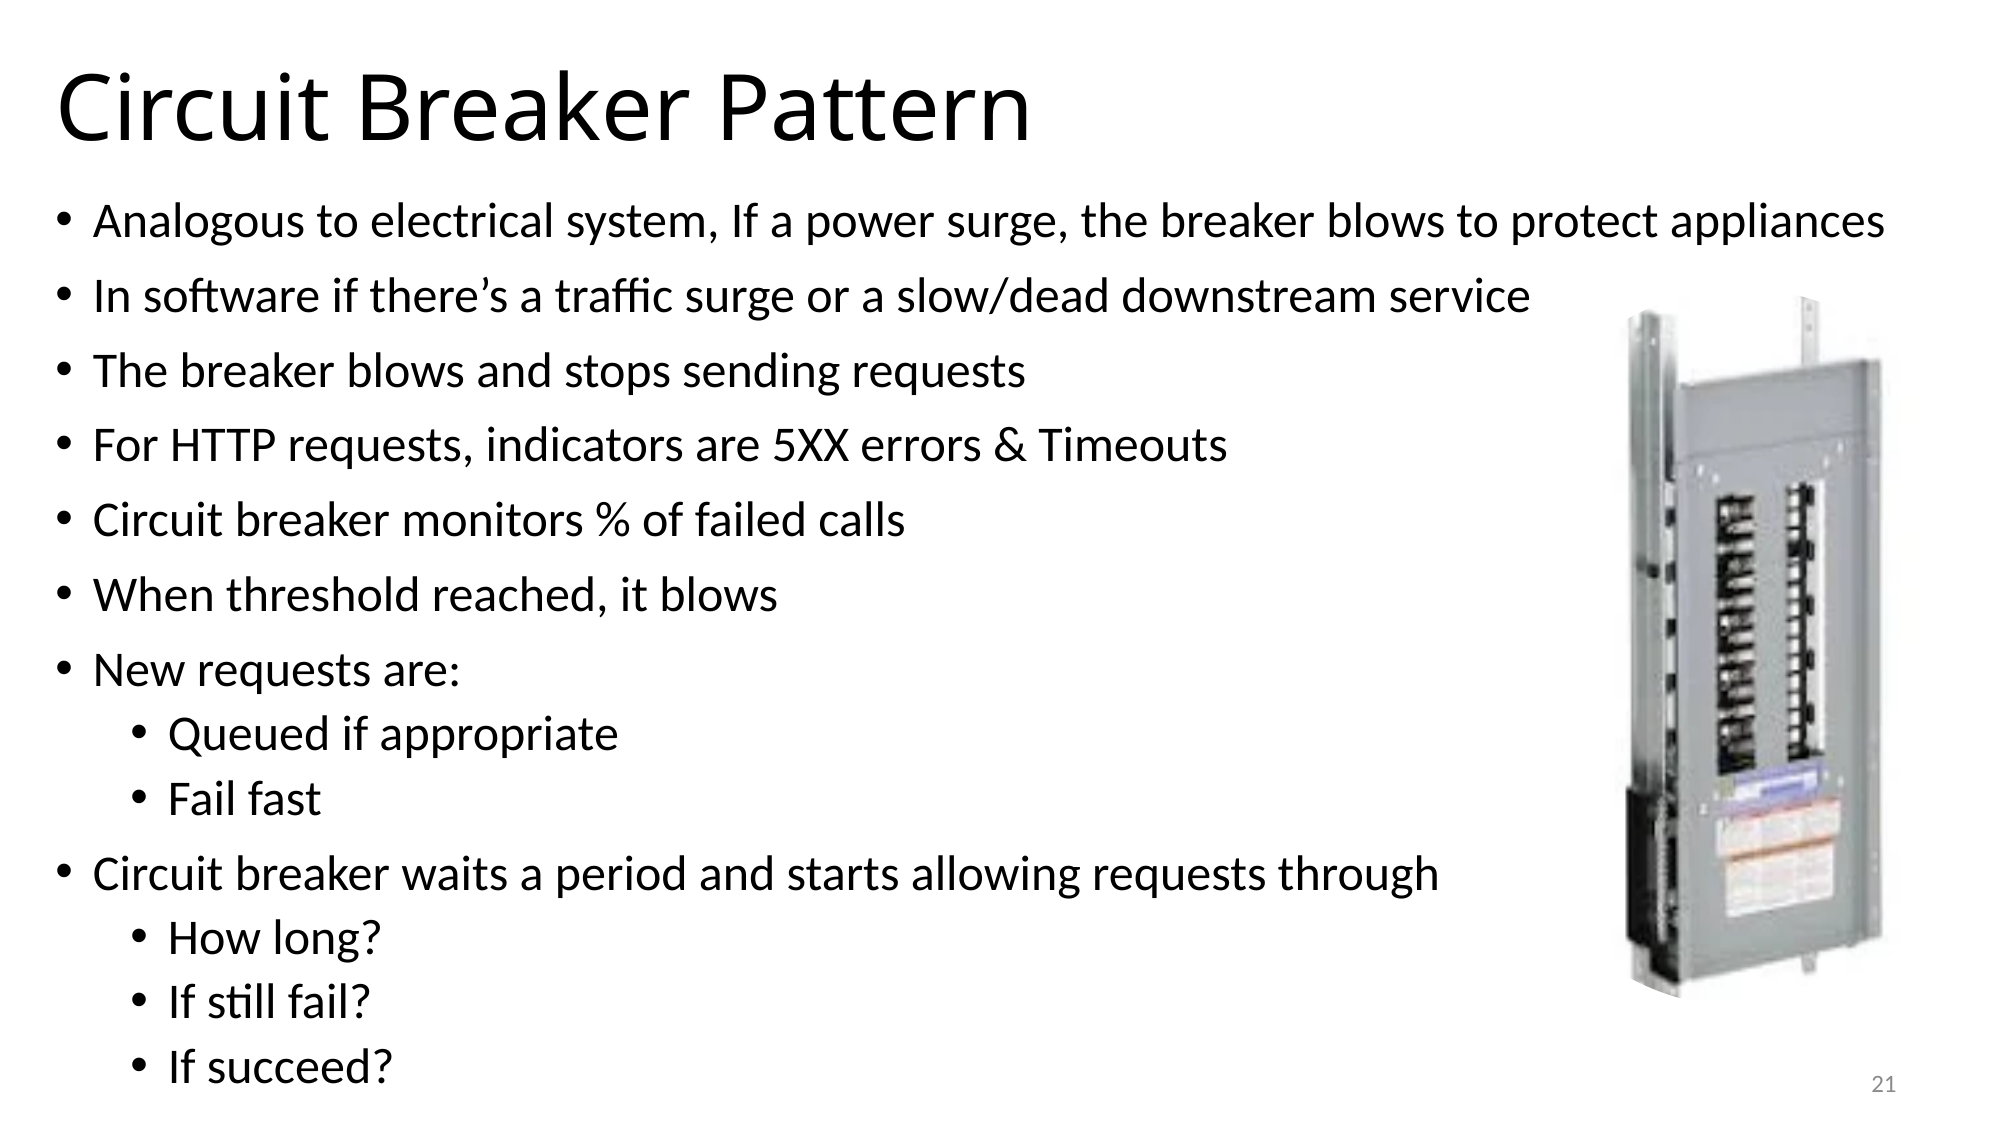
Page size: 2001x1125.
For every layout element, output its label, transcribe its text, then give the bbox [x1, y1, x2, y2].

list Analogous to electrical system, If a power surge, the breaker blows to protect appliances In software if there’s a traffic surge or a slow/dead downstream service The breaker blows and stops sending requests For HTTP requests, indicators are 5XX errors & Timeouts Circuit breaker monitors % of failed calls When threshold reached, it blows New requests are: Queued if appropriate Fail fast Circuit breaker waits a period and starts allowing requests through How long? If still fail? If succeed? [40, 186, 1955, 987]
picture [1480, 288, 2001, 1007]
title Circuit Breaker Pattern [40, 35, 1955, 186]
